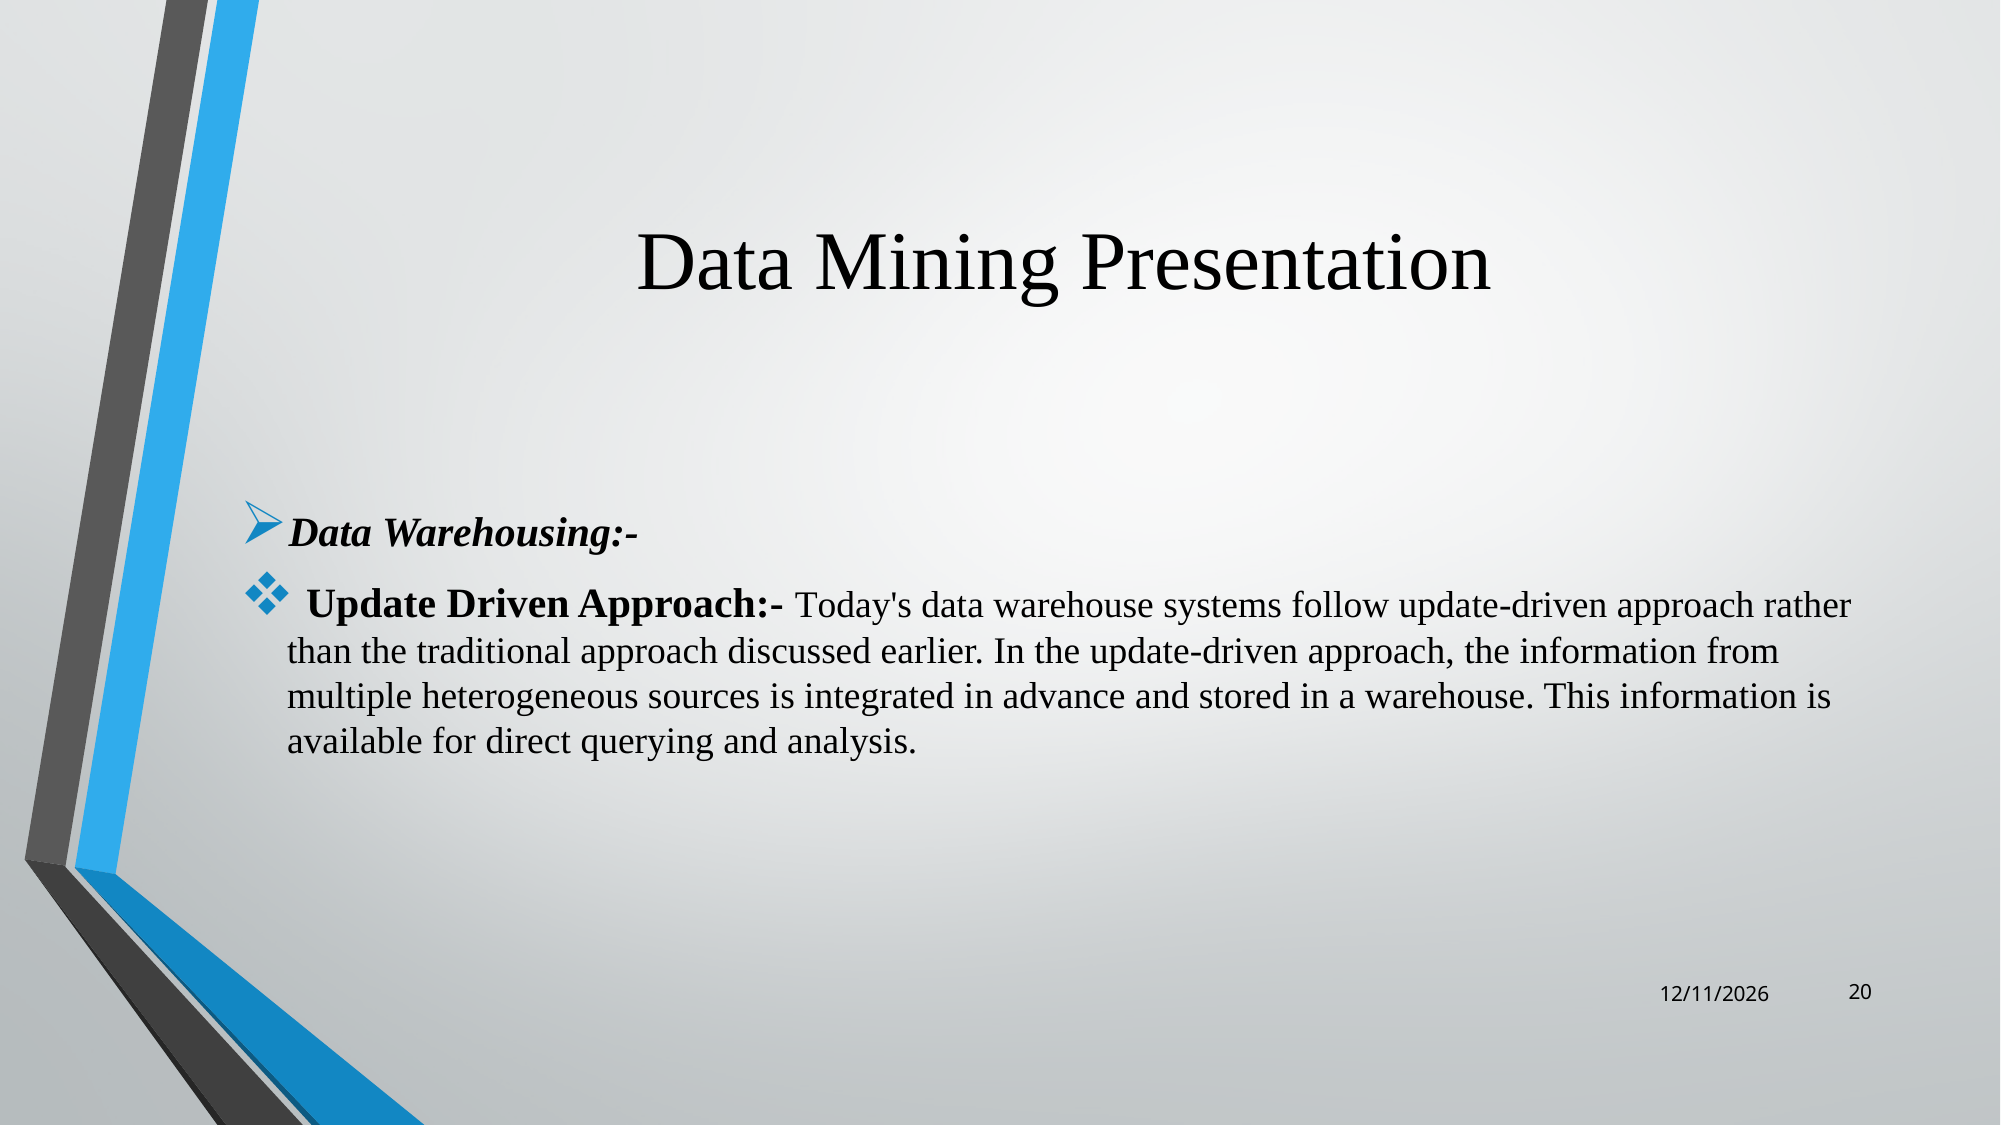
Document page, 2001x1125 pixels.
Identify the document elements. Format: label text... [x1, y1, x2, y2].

slide_number 20 [1796, 962, 1887, 1023]
title Data Mining Presentation [243, 112, 1887, 400]
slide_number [1596, 965, 1784, 1025]
list Data Warehousing:- Update Driven Approach:- Today's data warehouse systems follow update-driven approach rather than the traditional approach discussed earlier. In the update-driven approach, the information from multiple heterogeneous sources is integrated in advance and stored in a warehouse. This information is available for direct querying and analysis. [225, 376, 1869, 890]
